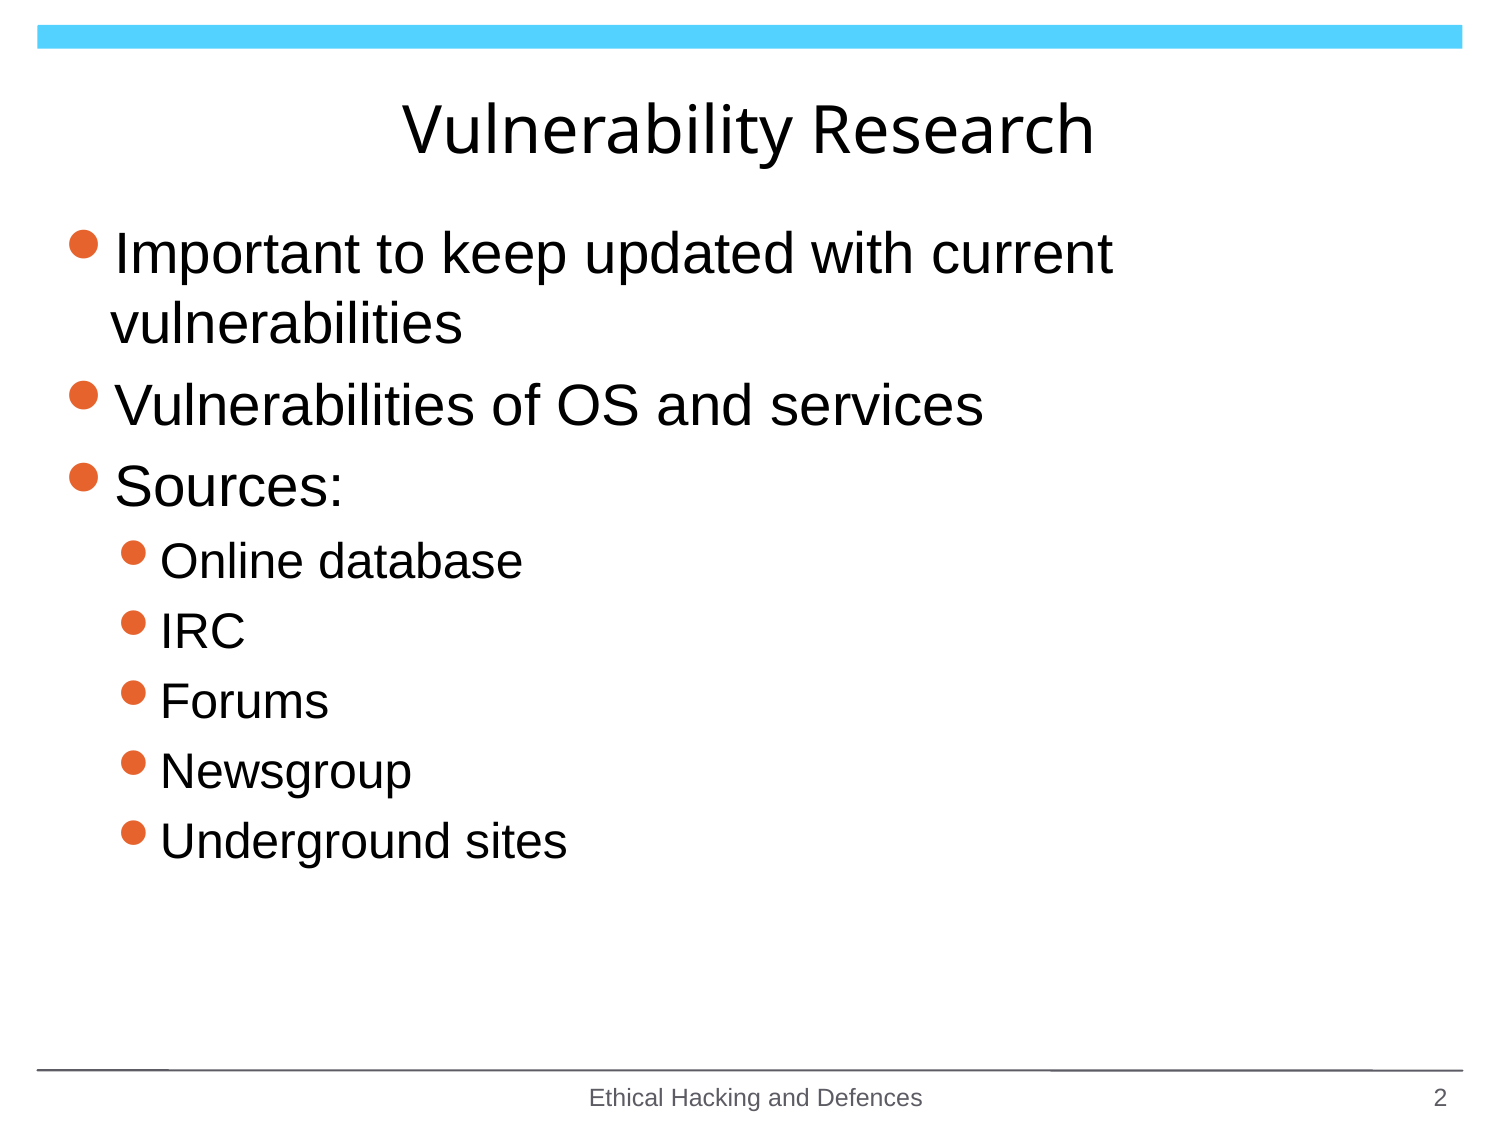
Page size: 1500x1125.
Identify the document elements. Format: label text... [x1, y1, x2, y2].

title Vulnerability Research [50, 45, 1450, 208]
slide_number 2 [1112, 1069, 1463, 1123]
footer Ethical Hacking and Defences [474, 1069, 1038, 1123]
list Important to keep updated with current vulnerabilities Vulnerabilities of OS and services Sources: Online database IRC Forums Newsgroup Underground sites [50, 208, 1450, 1003]
